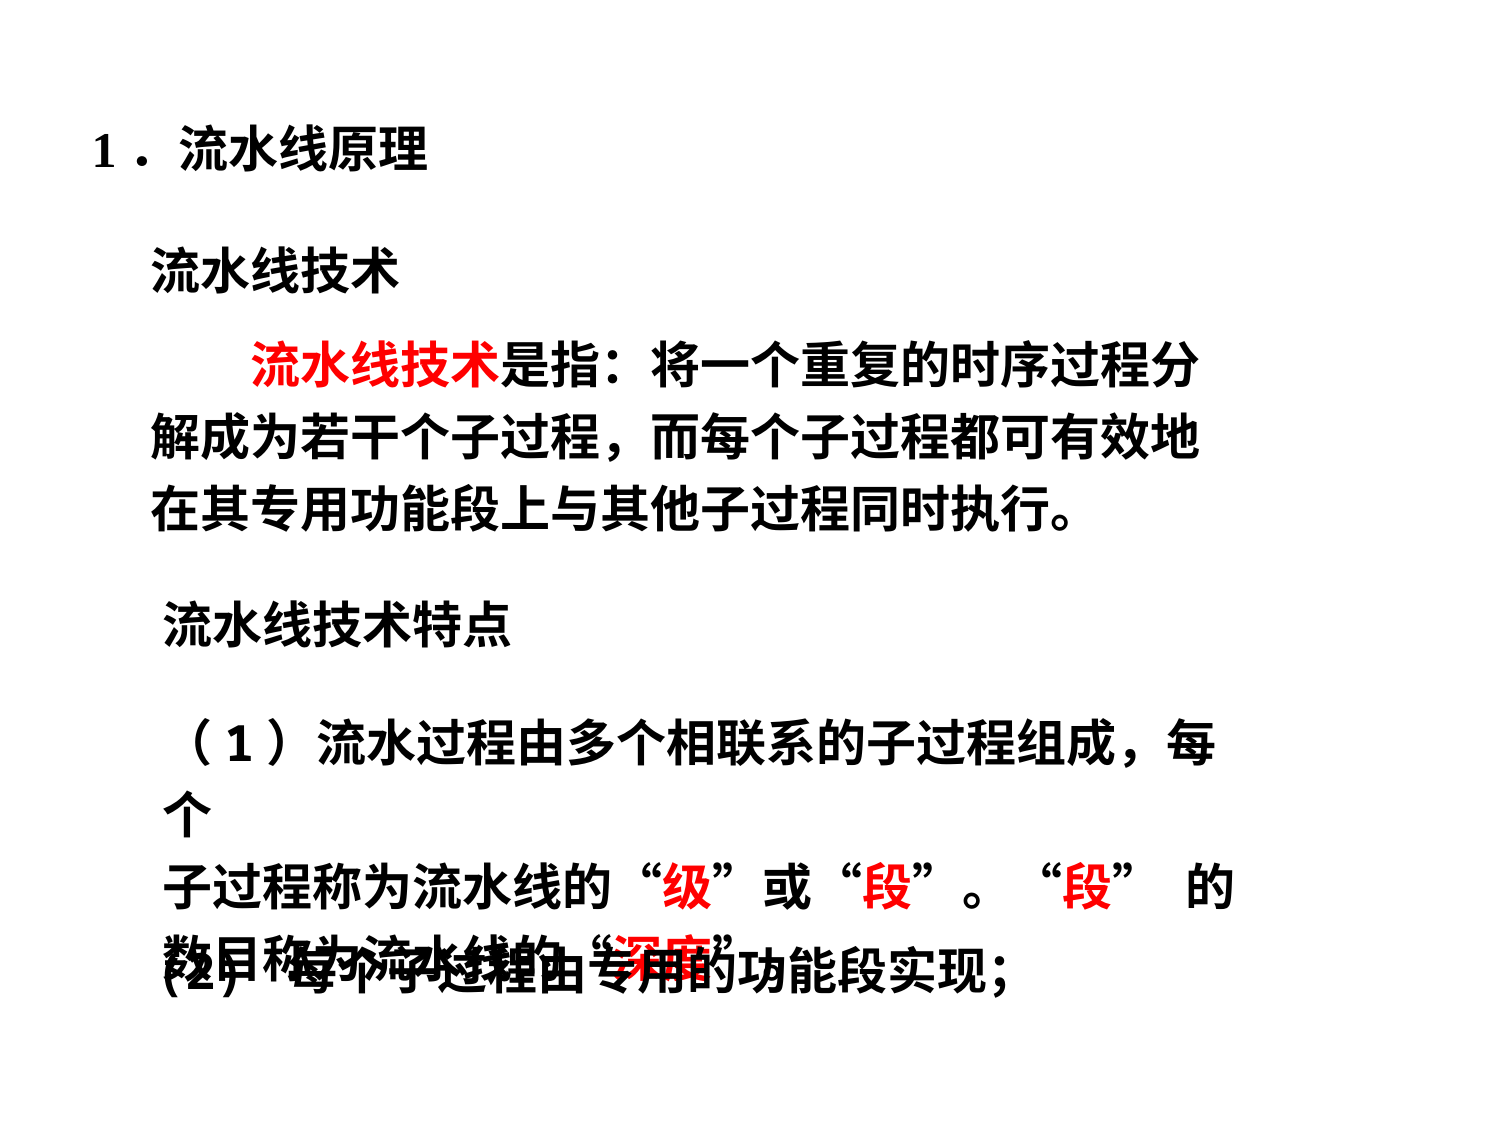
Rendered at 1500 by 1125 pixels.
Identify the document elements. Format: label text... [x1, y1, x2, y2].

text_box 1．流水线原理 [76, 101, 790, 187]
text_box （1）流水过程由多个相联系的子过程组成，每个 子过程称为流水线的“级”或“段”。“段” 的数目称为流水线的“深度”。 [147, 692, 1261, 925]
text_box (2) 每个子过程由专用的功能段实现； [140, 925, 1328, 1007]
text_box 流水线技术 [135, 231, 611, 307]
text_box 流水线技术特点 [147, 586, 623, 661]
text_box 流水线技术是指：将一个重复的时序过程分解成为若干个子过程，而每个子过程都可有效地在其专用功能段上与其他子过程同时执行。 [135, 314, 1249, 546]
